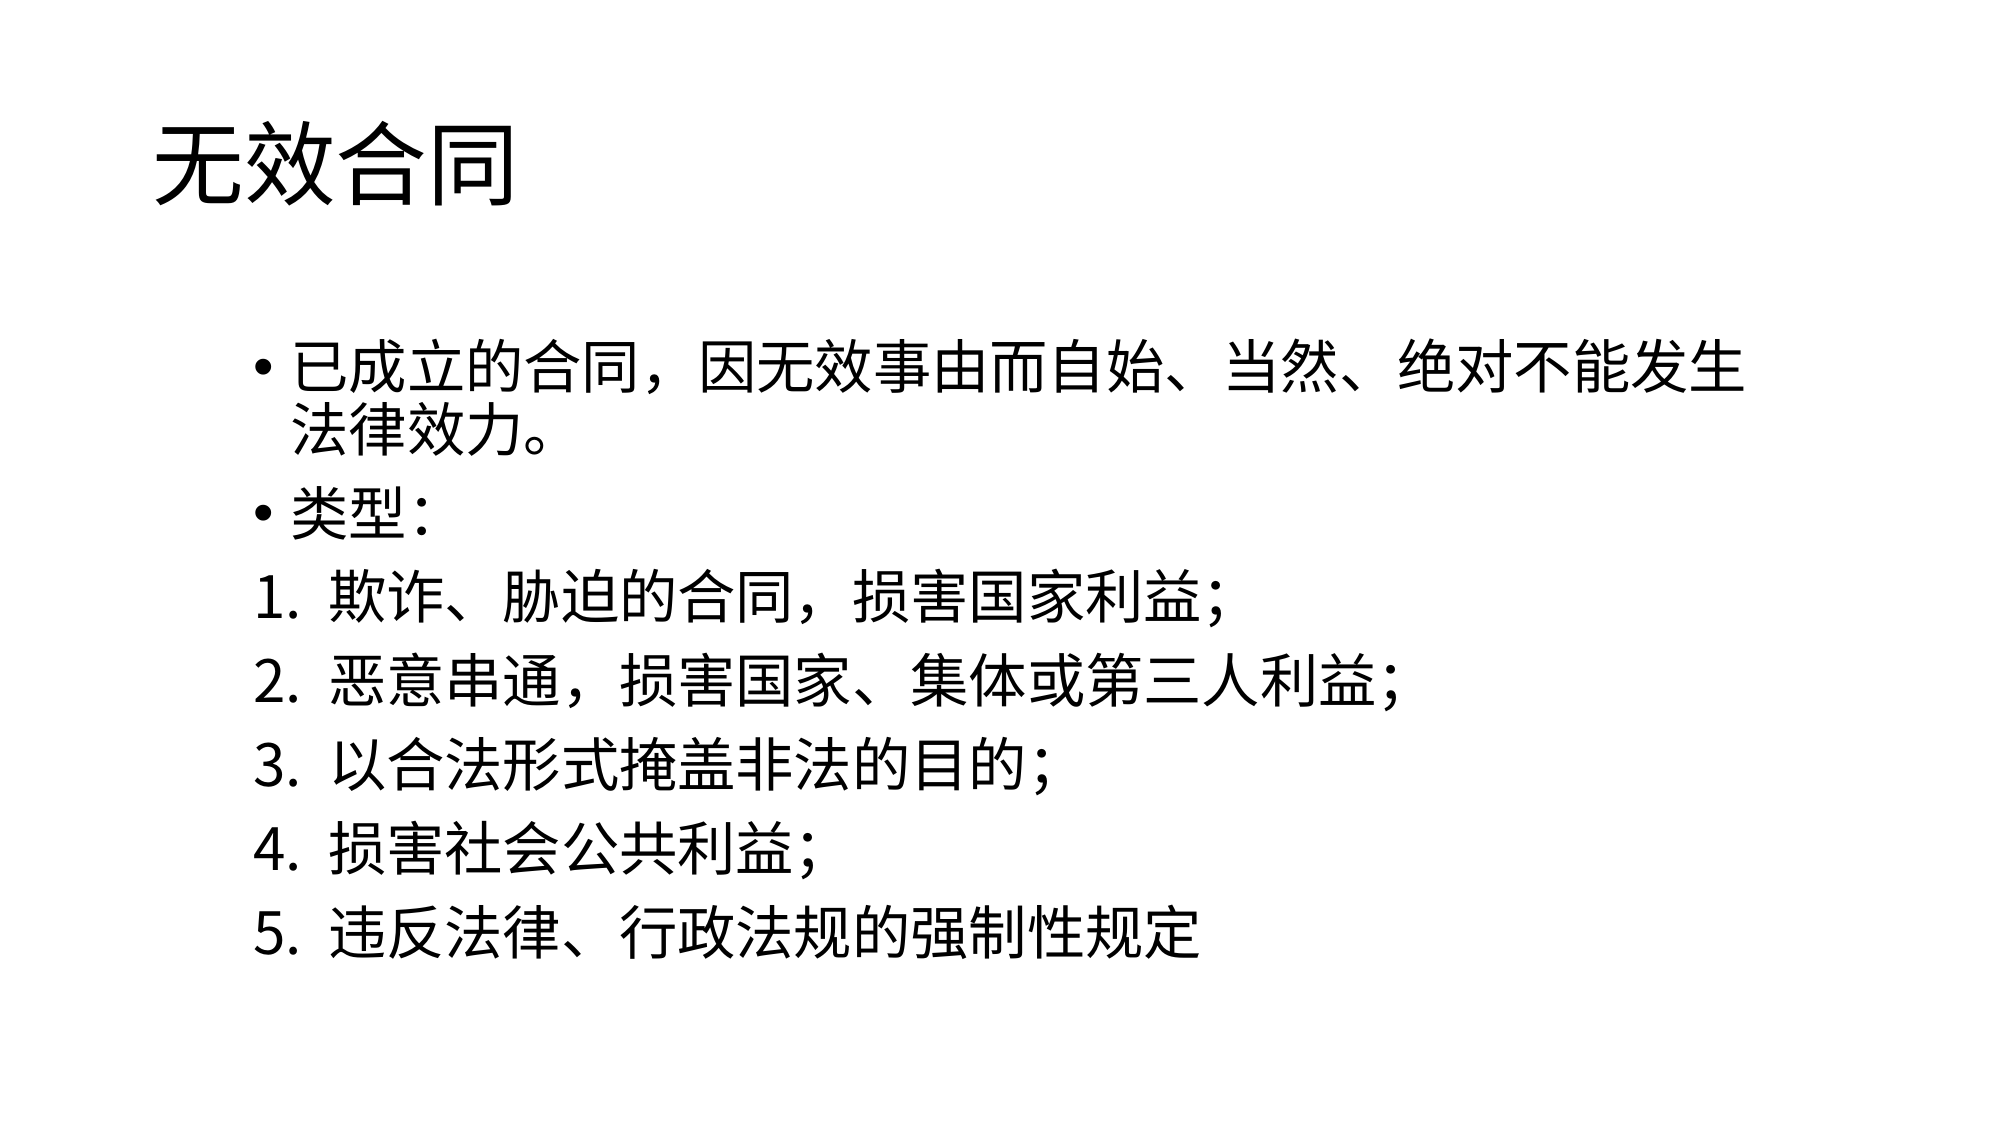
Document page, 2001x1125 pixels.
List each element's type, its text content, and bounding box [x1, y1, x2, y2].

title 无效合同 [137, 59, 1863, 278]
list 已成立的合同，因无效事由而自始、当然、绝对不能发生法律效力。 类型： 欺诈、胁迫的合同，损害国家利益； 恶意串通，损害国家、集体或第三人利益； 以合法形式掩盖非法的目的； 损害社会公共利益； 违反法律、行政法规的强制性规定 [238, 330, 1814, 977]
